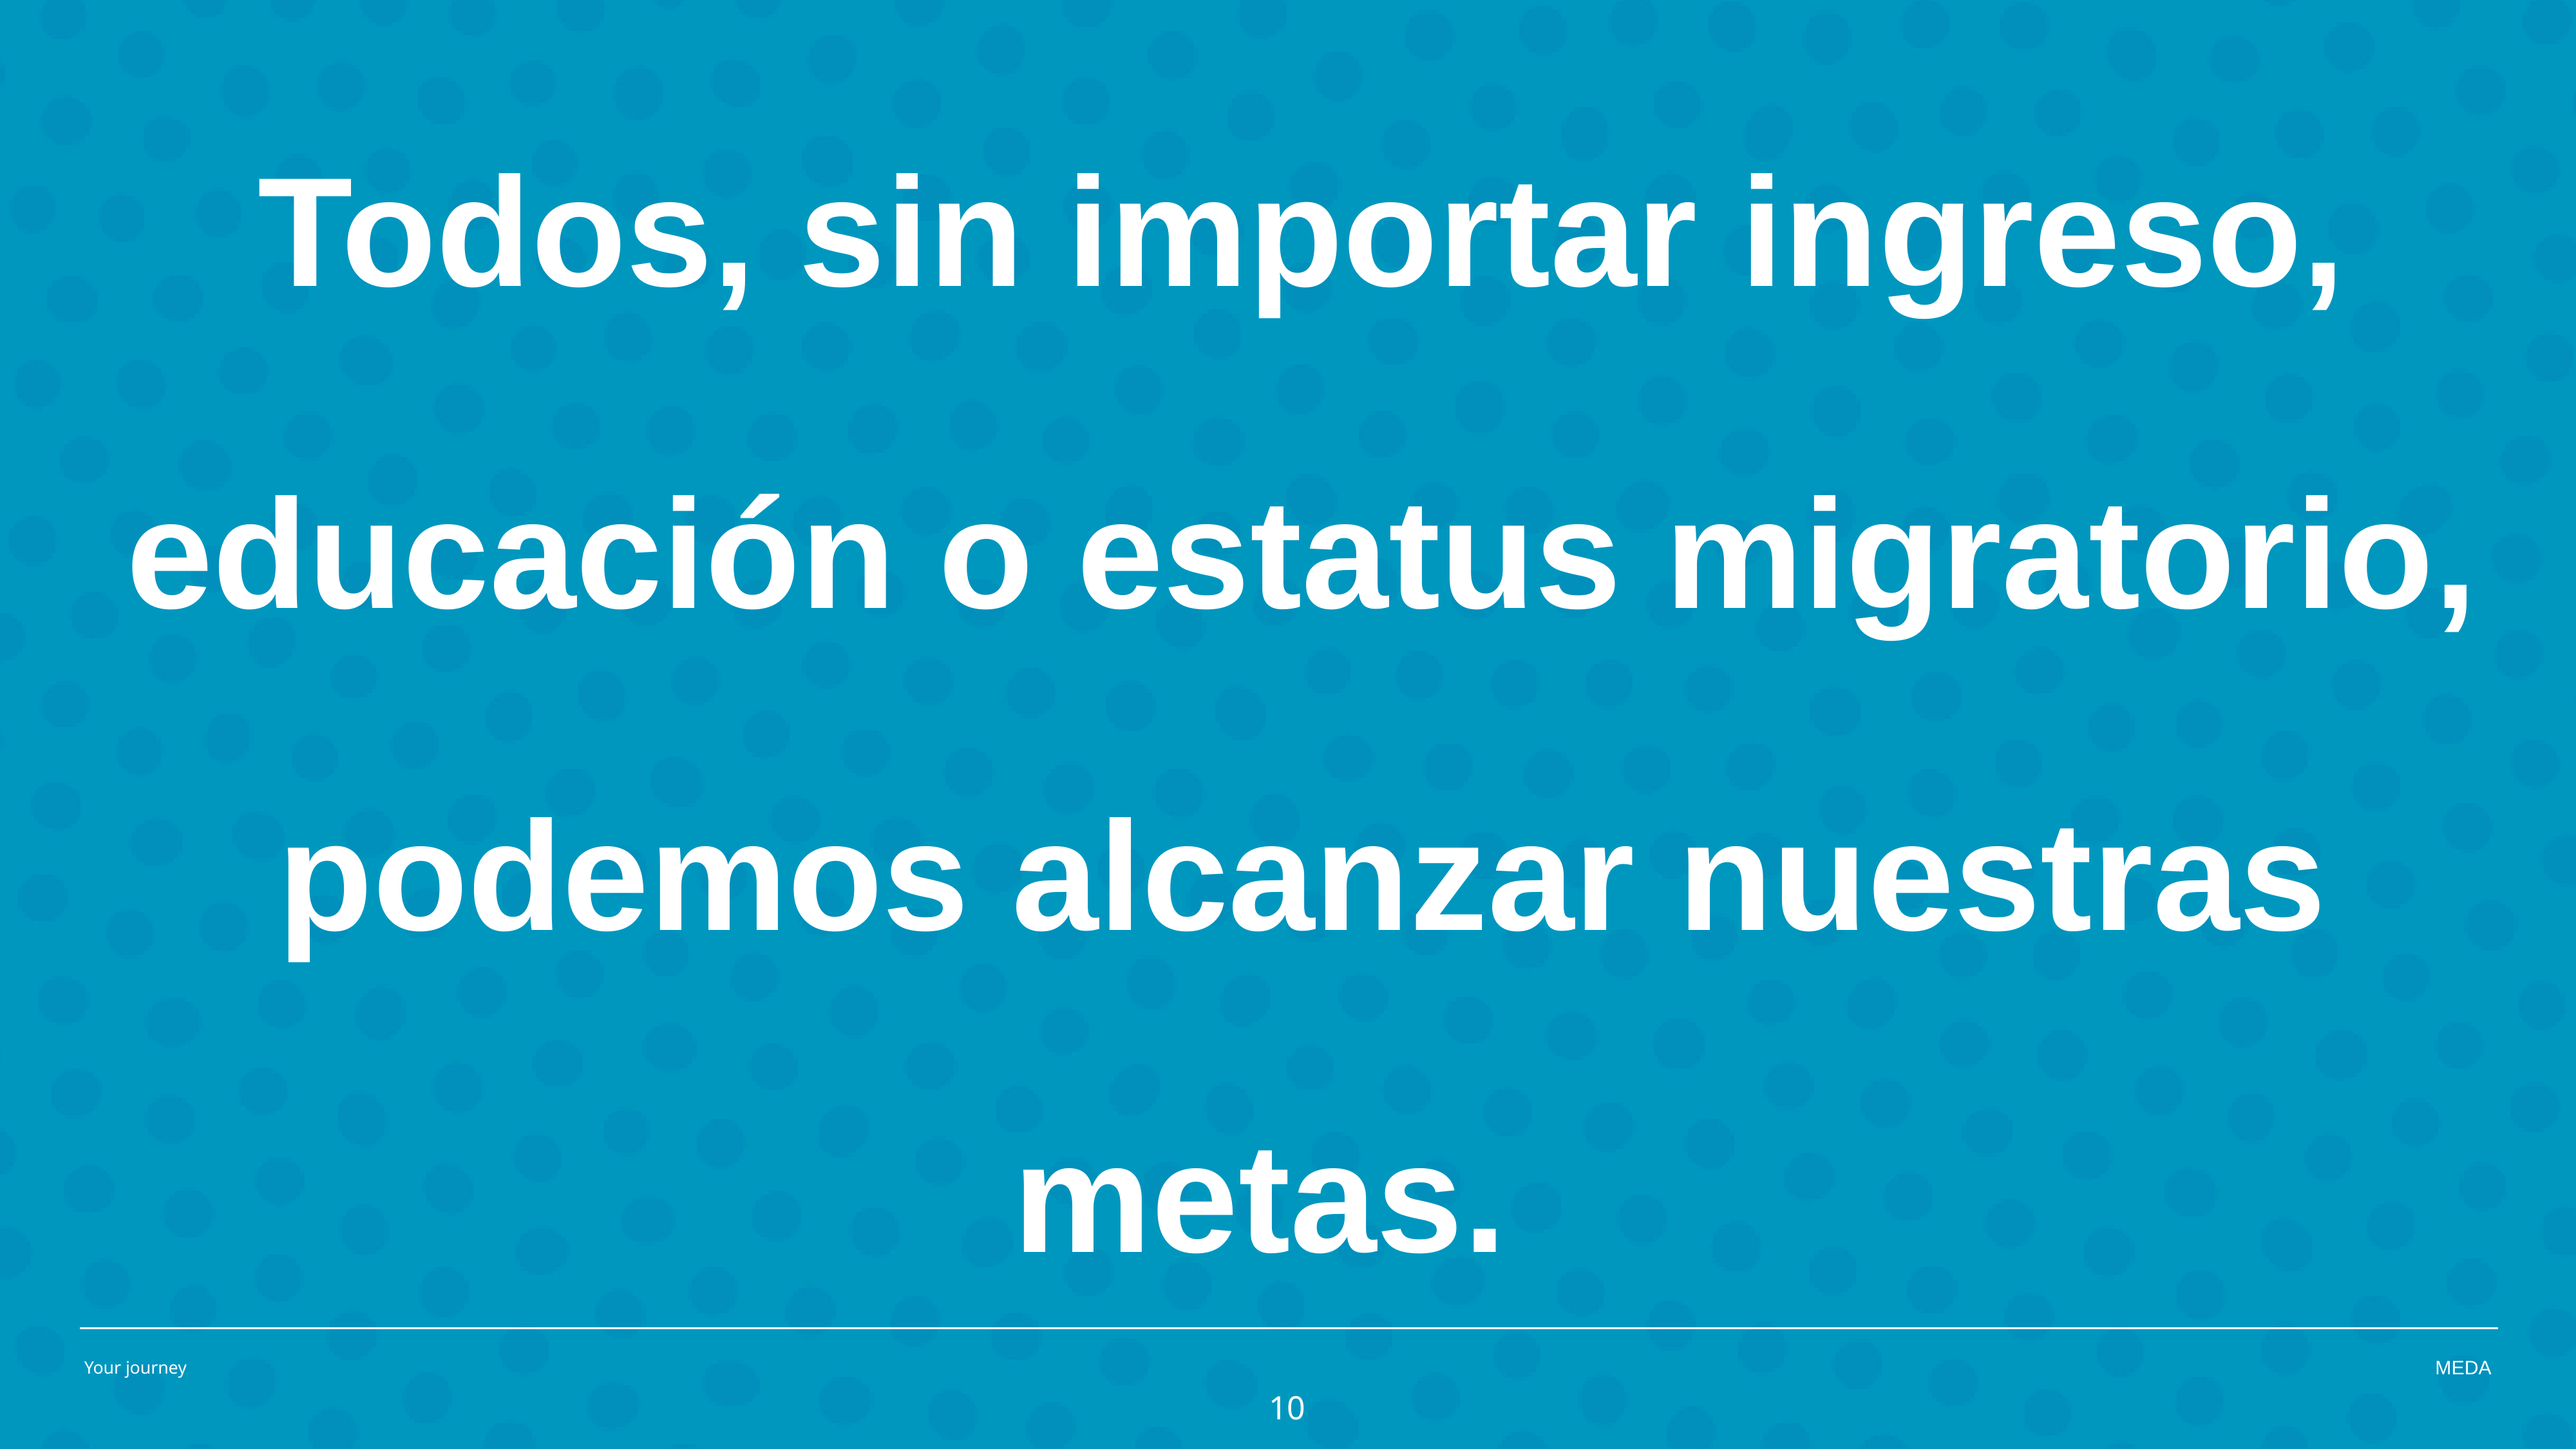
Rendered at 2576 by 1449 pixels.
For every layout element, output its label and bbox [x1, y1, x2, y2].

picture [1121, 202, 1238, 285]
picture [1794, 202, 1868, 285]
picture [2040, 203, 2115, 287]
picture [100, 1367, 102, 1373]
picture [723, 263, 744, 310]
picture [1984, 202, 2031, 285]
picture [289, 846, 366, 962]
picture [1952, 524, 1999, 607]
picture [1289, 1396, 1303, 1419]
picture [2454, 1361, 2463, 1374]
picture [1325, 846, 1399, 929]
picture [318, 526, 392, 609]
picture [632, 202, 706, 287]
picture [474, 817, 552, 931]
picture [896, 173, 917, 189]
picture [409, 525, 484, 609]
picture [1647, 202, 1694, 285]
picture [1853, 524, 1930, 641]
picture [1541, 524, 1615, 609]
picture [219, 495, 297, 609]
picture [442, 173, 520, 287]
picture [1676, 524, 1793, 607]
picture [1273, 1397, 1280, 1419]
picture [2313, 263, 2334, 310]
picture [2306, 495, 2327, 511]
picture [1148, 847, 1223, 931]
picture [1751, 204, 1772, 285]
picture [1017, 847, 1099, 931]
picture [2246, 524, 2293, 607]
picture [1253, 507, 1300, 609]
picture [1751, 173, 1772, 189]
picture [811, 524, 886, 607]
picture [2007, 525, 2088, 609]
picture [495, 525, 576, 609]
picture [1689, 846, 1763, 929]
picture [1077, 204, 1098, 285]
picture [889, 846, 962, 931]
picture [1077, 173, 1098, 189]
picture [2246, 846, 2319, 931]
picture [88, 1367, 90, 1373]
picture [1783, 848, 1857, 931]
picture [1295, 1169, 1377, 1253]
picture [1259, 202, 1336, 318]
picture [170, 1367, 176, 1371]
picture [348, 203, 430, 287]
picture [1874, 847, 1949, 931]
picture [1391, 507, 1438, 609]
picture [137, 1367, 139, 1373]
picture [673, 495, 694, 511]
picture [2158, 847, 2240, 931]
picture [2479, 1367, 2490, 1374]
picture [794, 847, 876, 931]
picture [1170, 524, 1243, 609]
picture [2127, 202, 2201, 287]
picture [1024, 1168, 1141, 1251]
picture [538, 203, 620, 287]
picture [379, 847, 462, 931]
picture [945, 525, 1027, 609]
picture [260, 179, 350, 285]
picture [2043, 829, 2090, 931]
picture [1814, 495, 1835, 511]
picture [1450, 526, 1524, 609]
picture [569, 847, 643, 931]
picture [2447, 1361, 2449, 1374]
picture [2213, 203, 2296, 287]
picture [1416, 848, 1482, 929]
picture [1501, 185, 1548, 287]
picture [1083, 525, 1158, 609]
picture [2306, 526, 2327, 607]
picture [2445, 585, 2466, 632]
picture [2467, 1361, 2474, 1374]
picture [133, 525, 207, 609]
picture [712, 525, 794, 609]
picture [2103, 846, 2150, 929]
picture [2091, 507, 2138, 609]
picture [1585, 846, 1632, 929]
picture [1349, 203, 1432, 287]
picture [2146, 525, 2229, 609]
picture [125, 1365, 128, 1378]
picture [1233, 847, 1315, 931]
picture [1555, 203, 1637, 287]
picture [1110, 817, 1130, 929]
picture [1493, 847, 1575, 931]
picture [2345, 525, 2427, 609]
picture [660, 846, 777, 929]
picture [1307, 525, 1388, 609]
picture [1241, 1151, 1288, 1253]
picture [940, 202, 1014, 285]
picture [805, 202, 878, 287]
picture [1814, 526, 1835, 607]
picture [1449, 202, 1496, 285]
picture [1474, 1229, 1495, 1251]
picture [896, 204, 917, 285]
picture [741, 494, 779, 518]
picture [2474, 1362, 2477, 1372]
picture [1383, 1168, 1456, 1253]
picture [673, 526, 694, 607]
picture [582, 525, 657, 609]
picture [1960, 846, 2034, 931]
picture [1158, 1169, 1233, 1253]
picture [1886, 202, 1963, 319]
picture [2437, 1361, 2440, 1374]
